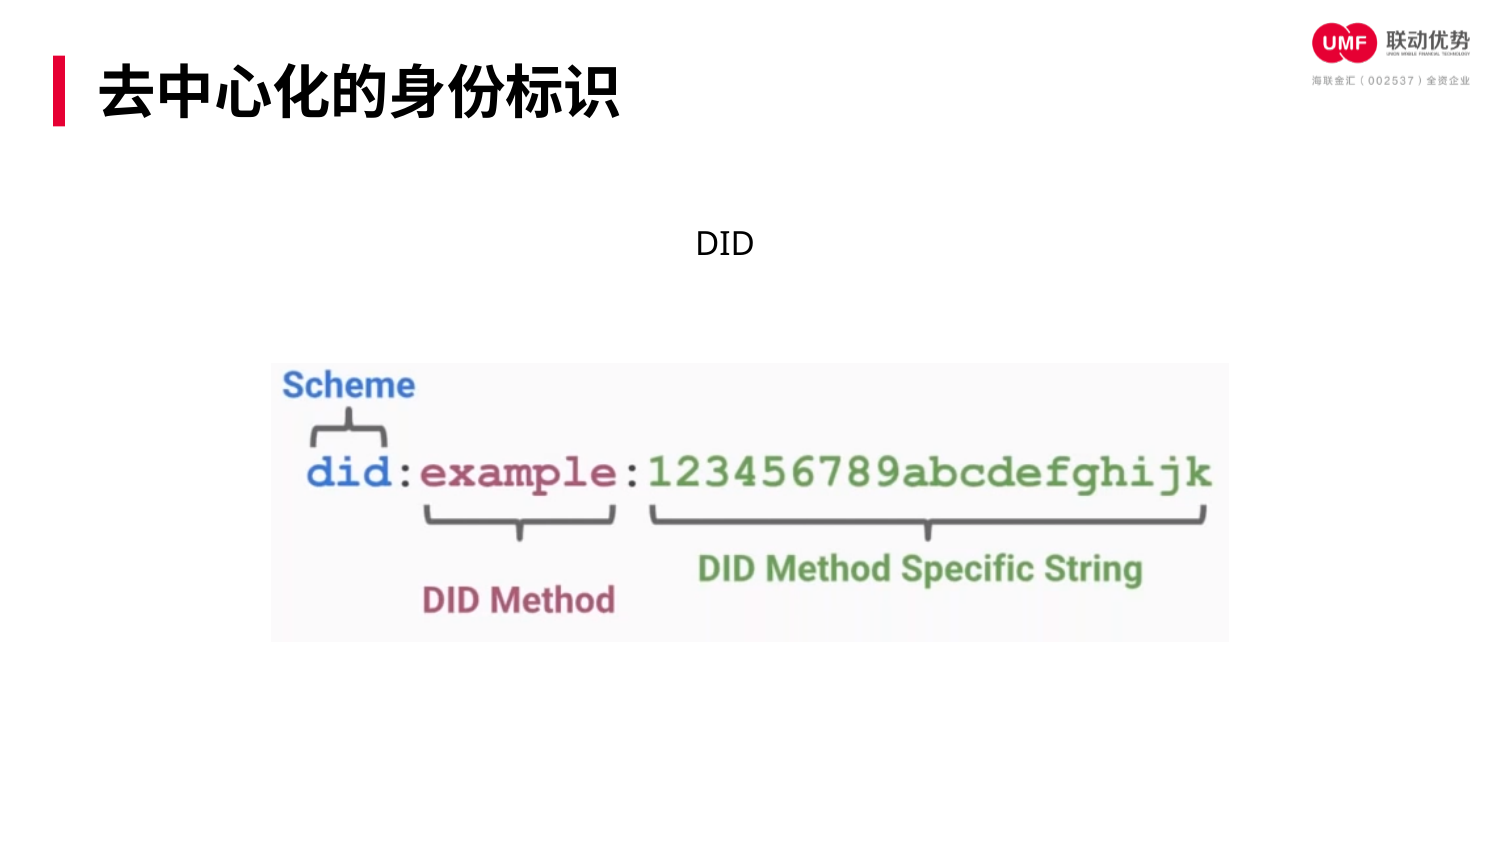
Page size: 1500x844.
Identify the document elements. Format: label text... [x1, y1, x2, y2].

text_box DID [644, 202, 796, 265]
picture [271, 363, 1229, 642]
text_box 去中心化的身份标识 [90, 48, 1030, 133]
picture [1282, 1, 1500, 107]
